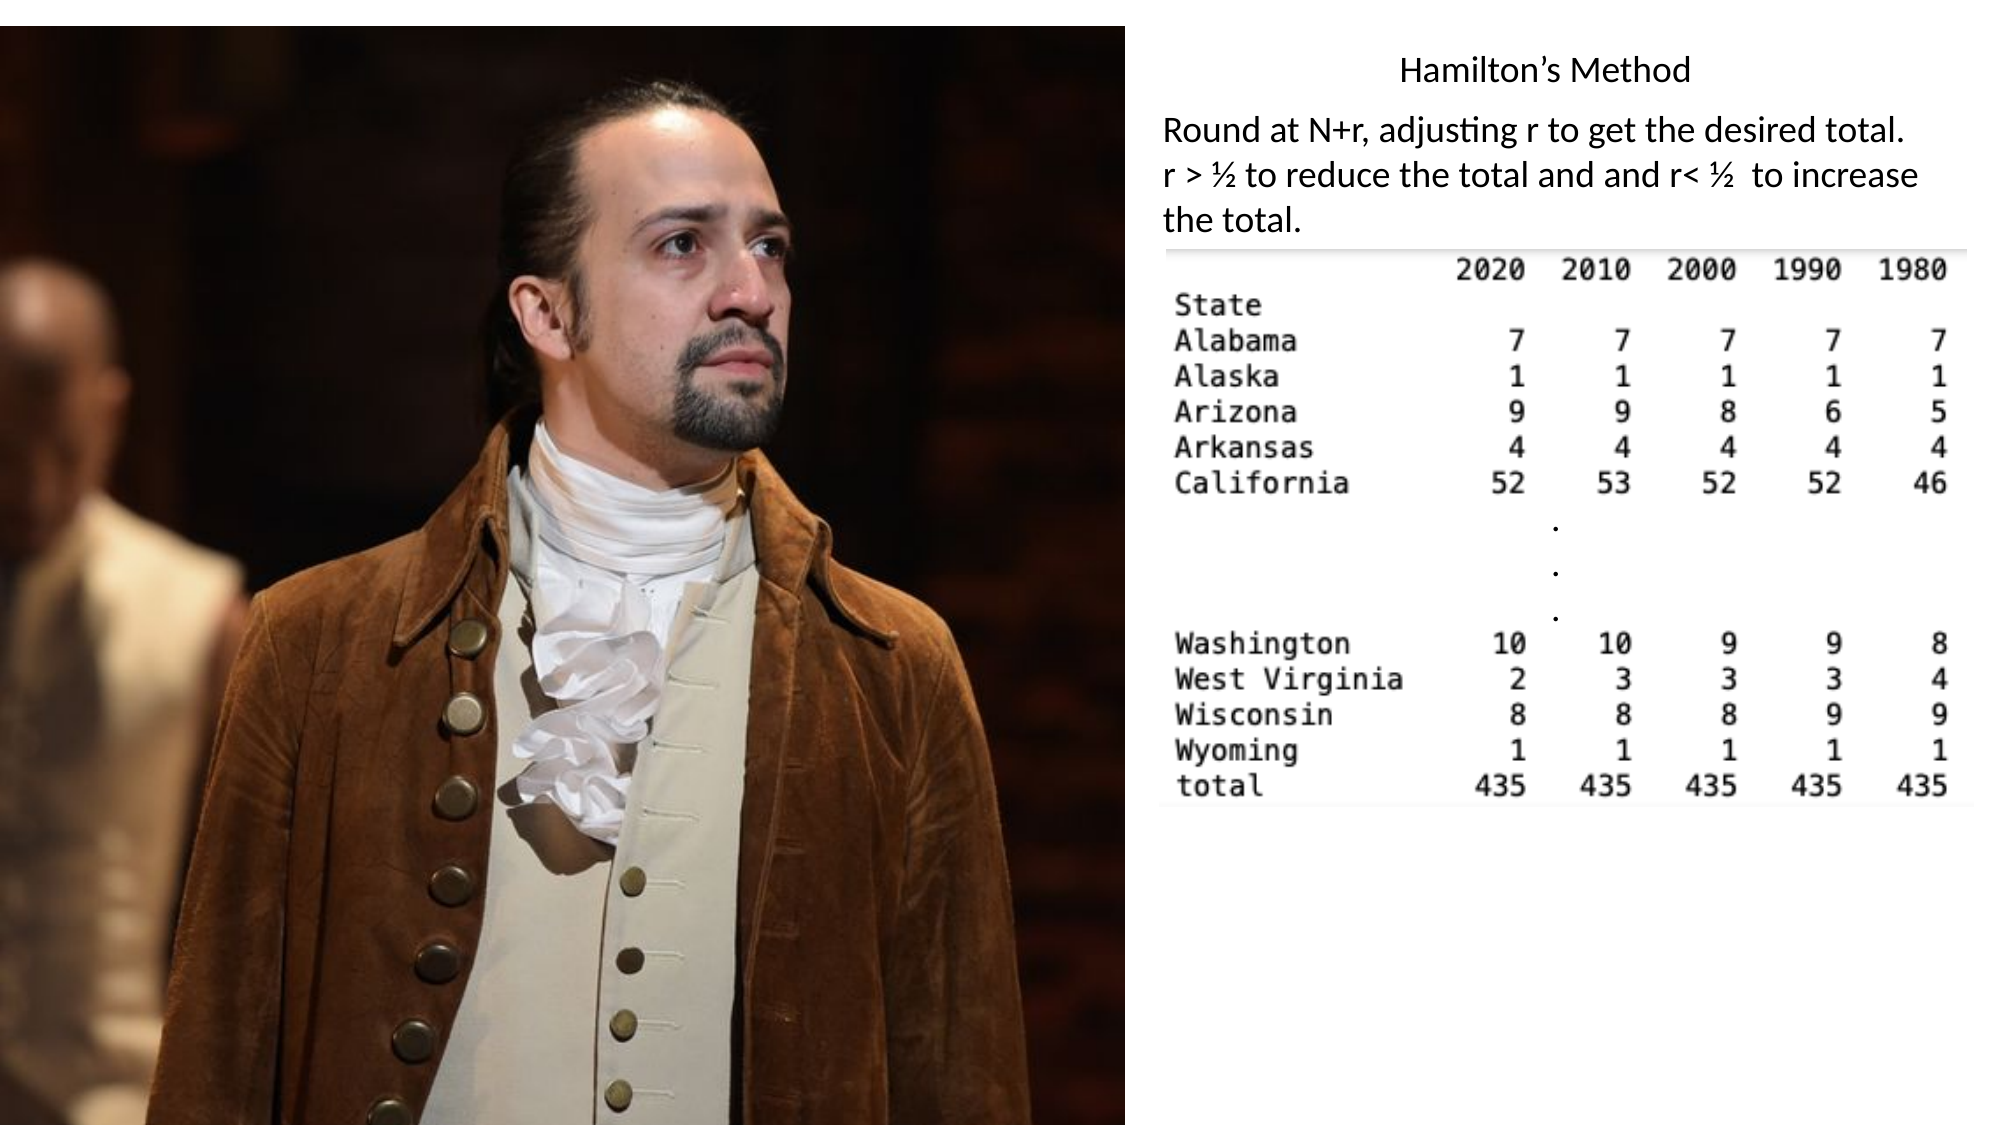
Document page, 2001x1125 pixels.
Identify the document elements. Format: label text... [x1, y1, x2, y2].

picture [0, 26, 1125, 1125]
text_box Round at N+r, adjusting r to get the desired total. r > ½ to reduce the total and and r< ½ to increase the total. [1148, 97, 1944, 248]
picture [1166, 249, 1967, 500]
text_box . . . [1536, 500, 1576, 625]
picture [1159, 625, 1974, 807]
text_box Hamilton’s Method [1384, 37, 1707, 97]
